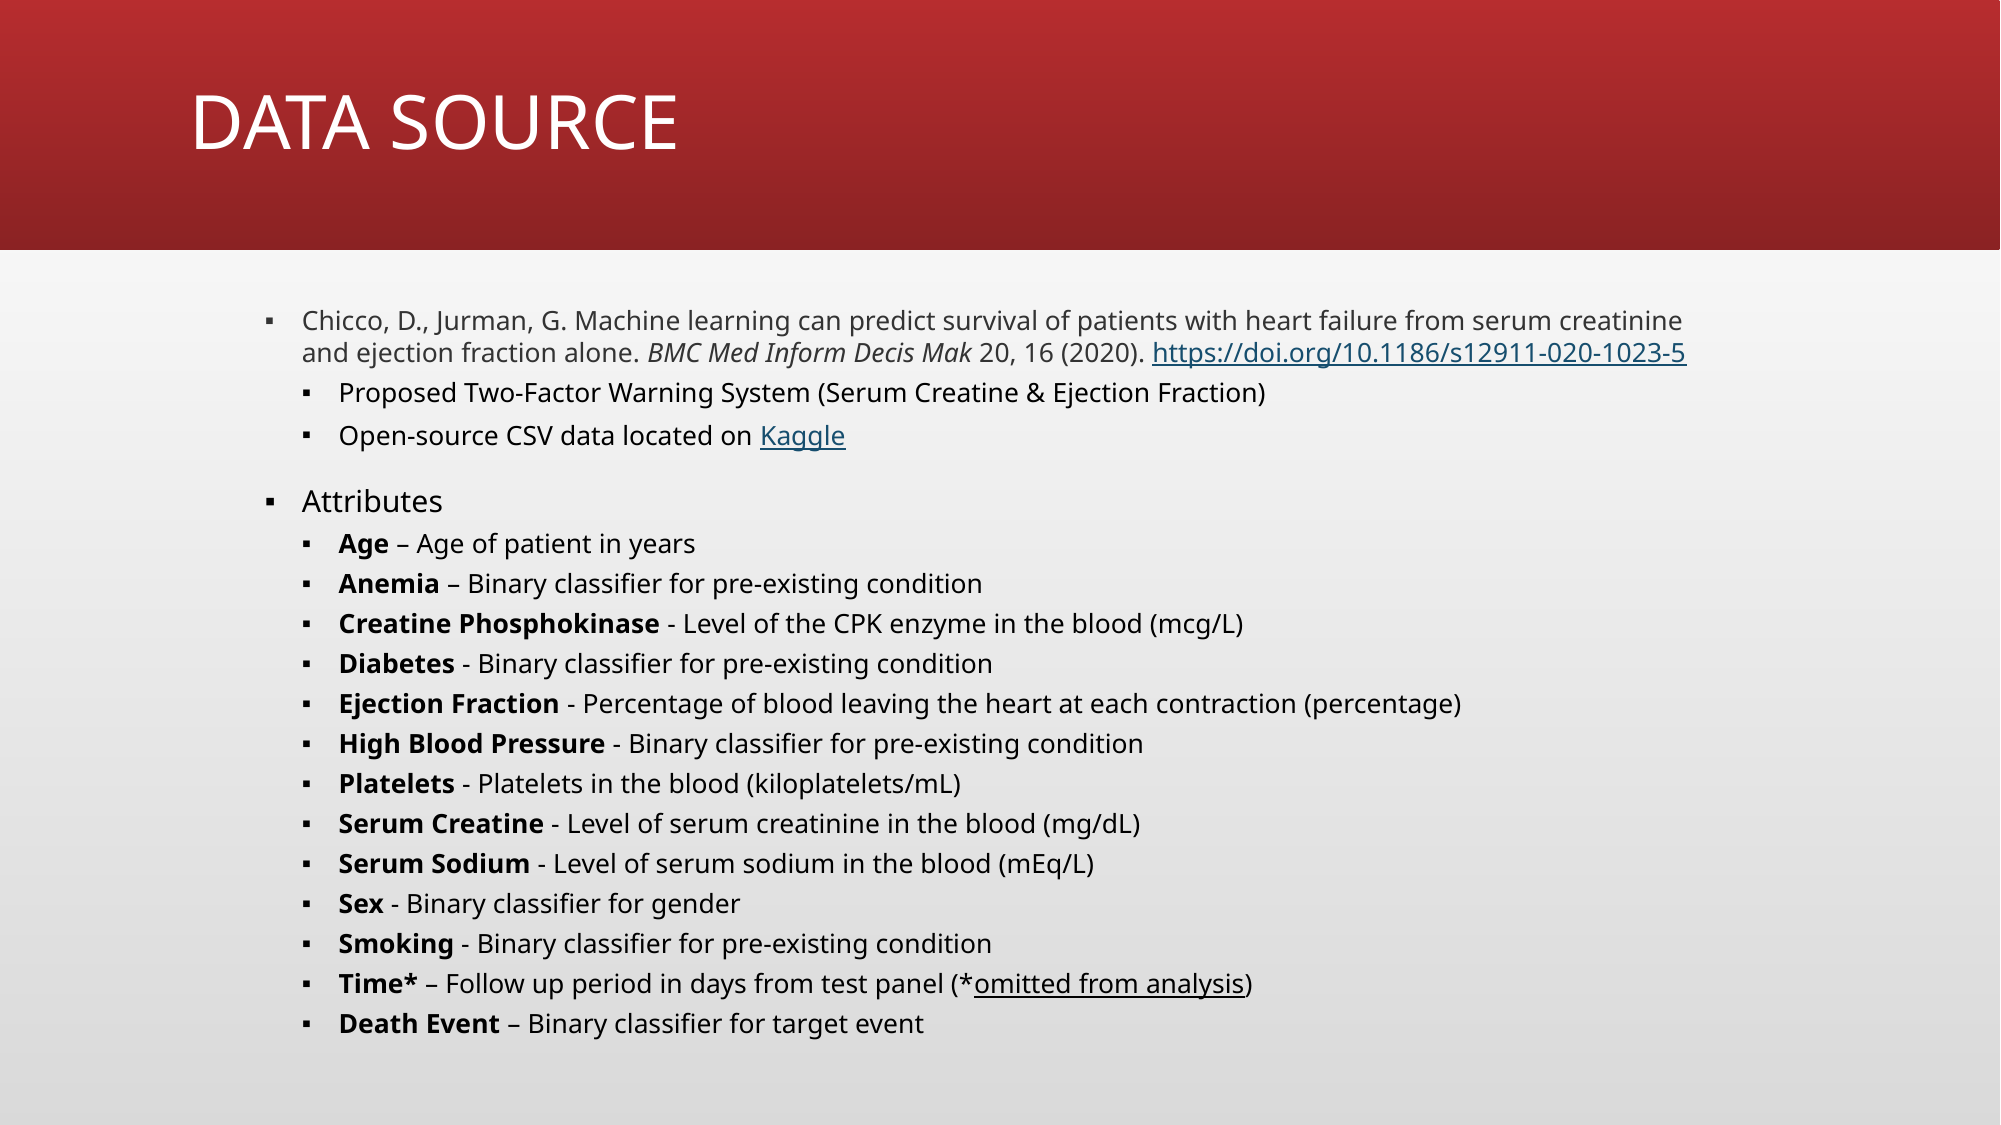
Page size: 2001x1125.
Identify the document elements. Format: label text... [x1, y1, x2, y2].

list Chicco, D., Jurman, G. Machine learning can predict survival of patients with heart failure from serum creatinine and ejection fraction alone. BMC Med Inform Decis Mak 20, 16 (2020). https://doi.org/10.1186/s12911-020-1023-5 Proposed Two-Factor Warning System (Serum Creatine & Ejection Fraction) Open-source CSV data located on Kaggle Attributes Age – Age of patient in years Anemia – Binary classifier for pre-existing condition Creatine Phosphokinase - Level of the CPK enzyme in the blood (mcg/L) Diabetes - Binary classifier for pre-existing condition Ejection Fraction - Percentage of blood leaving the heart at each contraction (percentage) High Blood Pressure - Binary classifier for pre-existing condition Platelets - Platelets in the blood (kiloplatelets/mL) Serum Creatine - Level of serum creatinine in the blood (mg/dL) Serum Sodium - Level of serum sodium in the blood (mEq/L) Sex - Binary classifier for gender Smoking - Binary classifier for pre-existing condition Time* – Follow up period in days from test panel (*omitted from analysis) Death Event – Binary classifier for target event [249, 299, 1750, 1050]
title DATA SOURCE [174, 16, 1825, 234]
